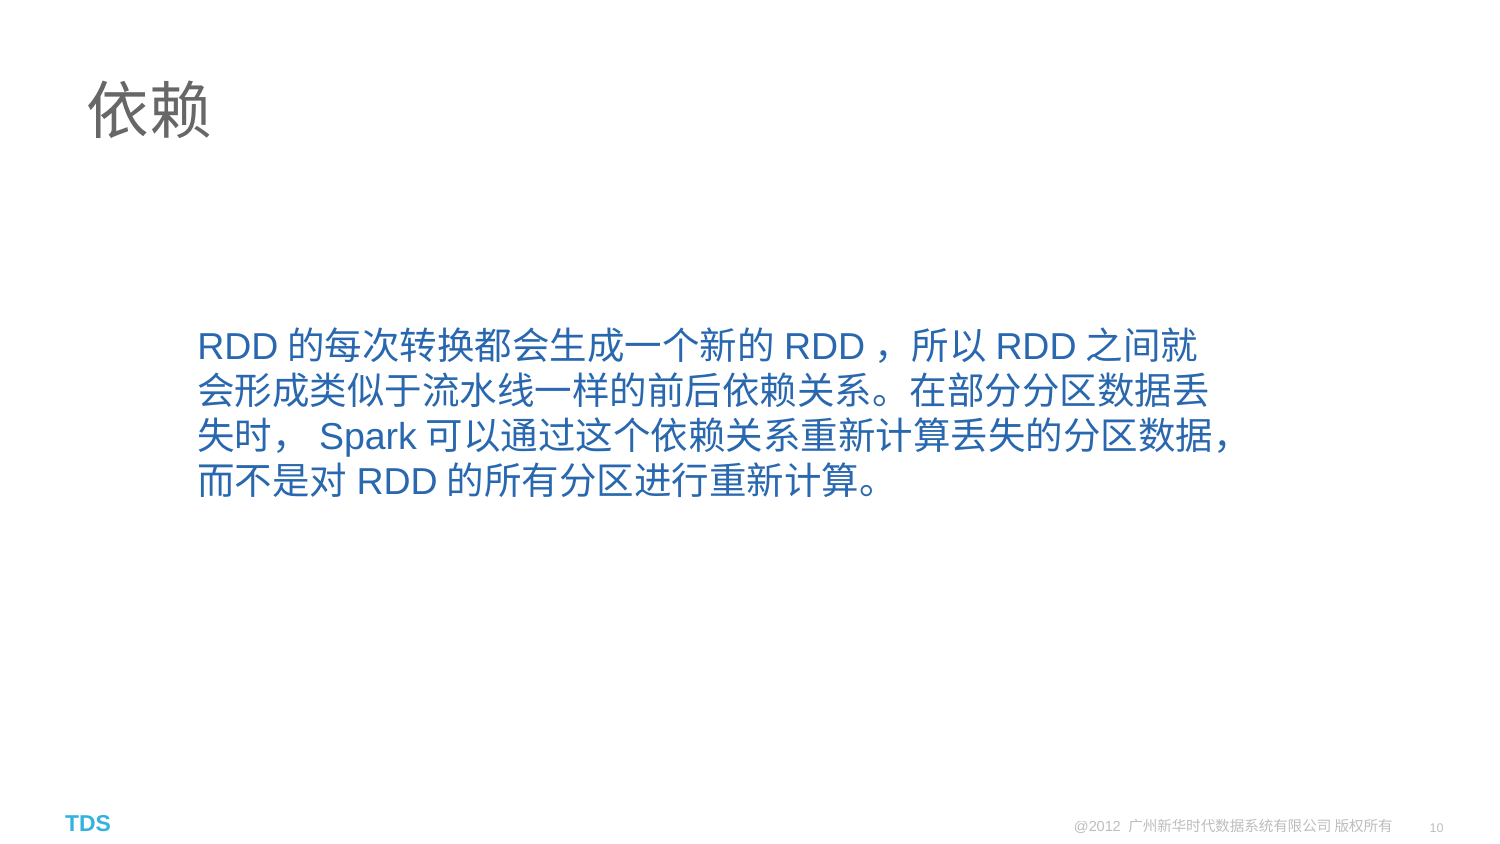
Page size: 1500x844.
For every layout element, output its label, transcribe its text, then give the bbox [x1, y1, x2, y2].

text_box [0, 167, 1281, 676]
title 依赖 [71, 55, 1441, 176]
text_box RDD的每次转换都会生成一个新的RDD，所以RDD之间就会形成类似于流水线一样的前后依赖关系。在部分分区数据丢失时，Spark可以通过这个依赖关系重新计算丢失的分区数据，而不是对RDD的所有分区进行重新计算。 [166, 174, 1227, 650]
